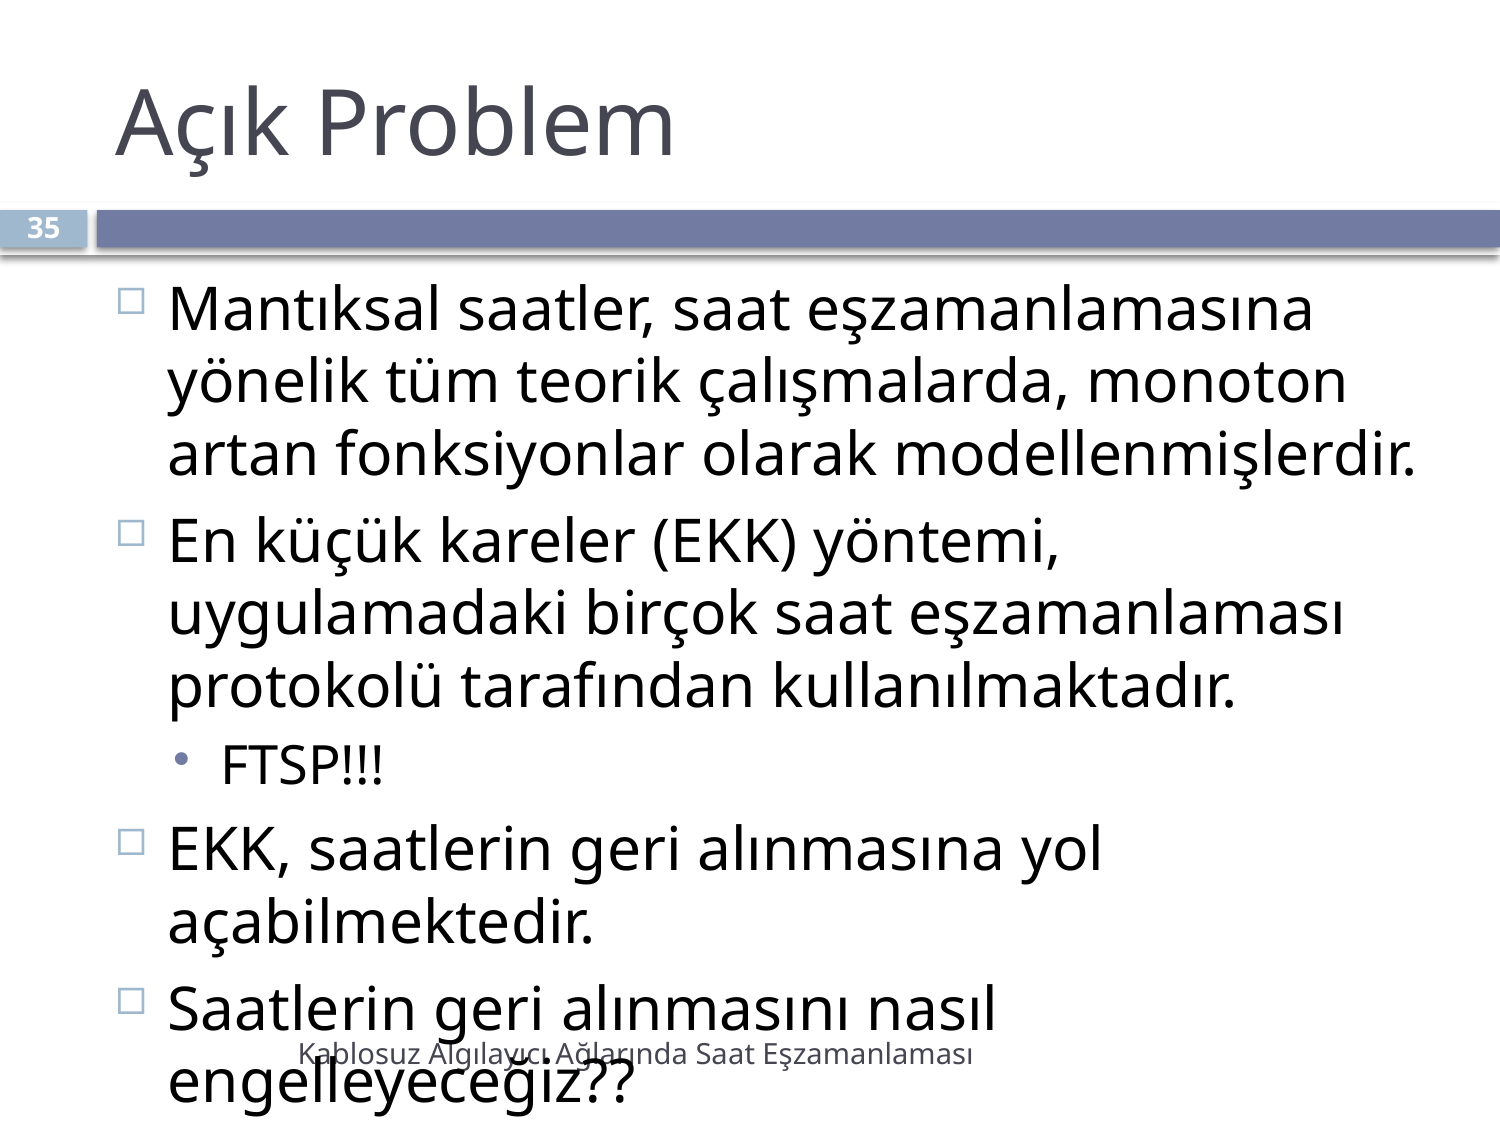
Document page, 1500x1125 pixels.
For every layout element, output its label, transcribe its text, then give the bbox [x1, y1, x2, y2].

slide_number 35 [0, 208, 88, 249]
footer Kablosuz Algılayıcı Ağlarında Saat Eşzamanlaması [99, 1024, 990, 1085]
list Mantıksal saatler, saat eşzamanlamasına yönelik tüm teorik çalışmalarda, monoton artan fonksiyonlar olarak modellenmişlerdir. En küçük kareler (EKK) yöntemi, uygulamadaki birçok saat eşzamanlaması protokolü tarafından kullanılmaktadır. FTSP!!! EKK, saatlerin geri alınmasına yol açabilmektedir. Saatlerin geri alınmasını nasıl engelleyeceğiz?? [100, 262, 1438, 1000]
title Açık Problem [100, 37, 1438, 200]
